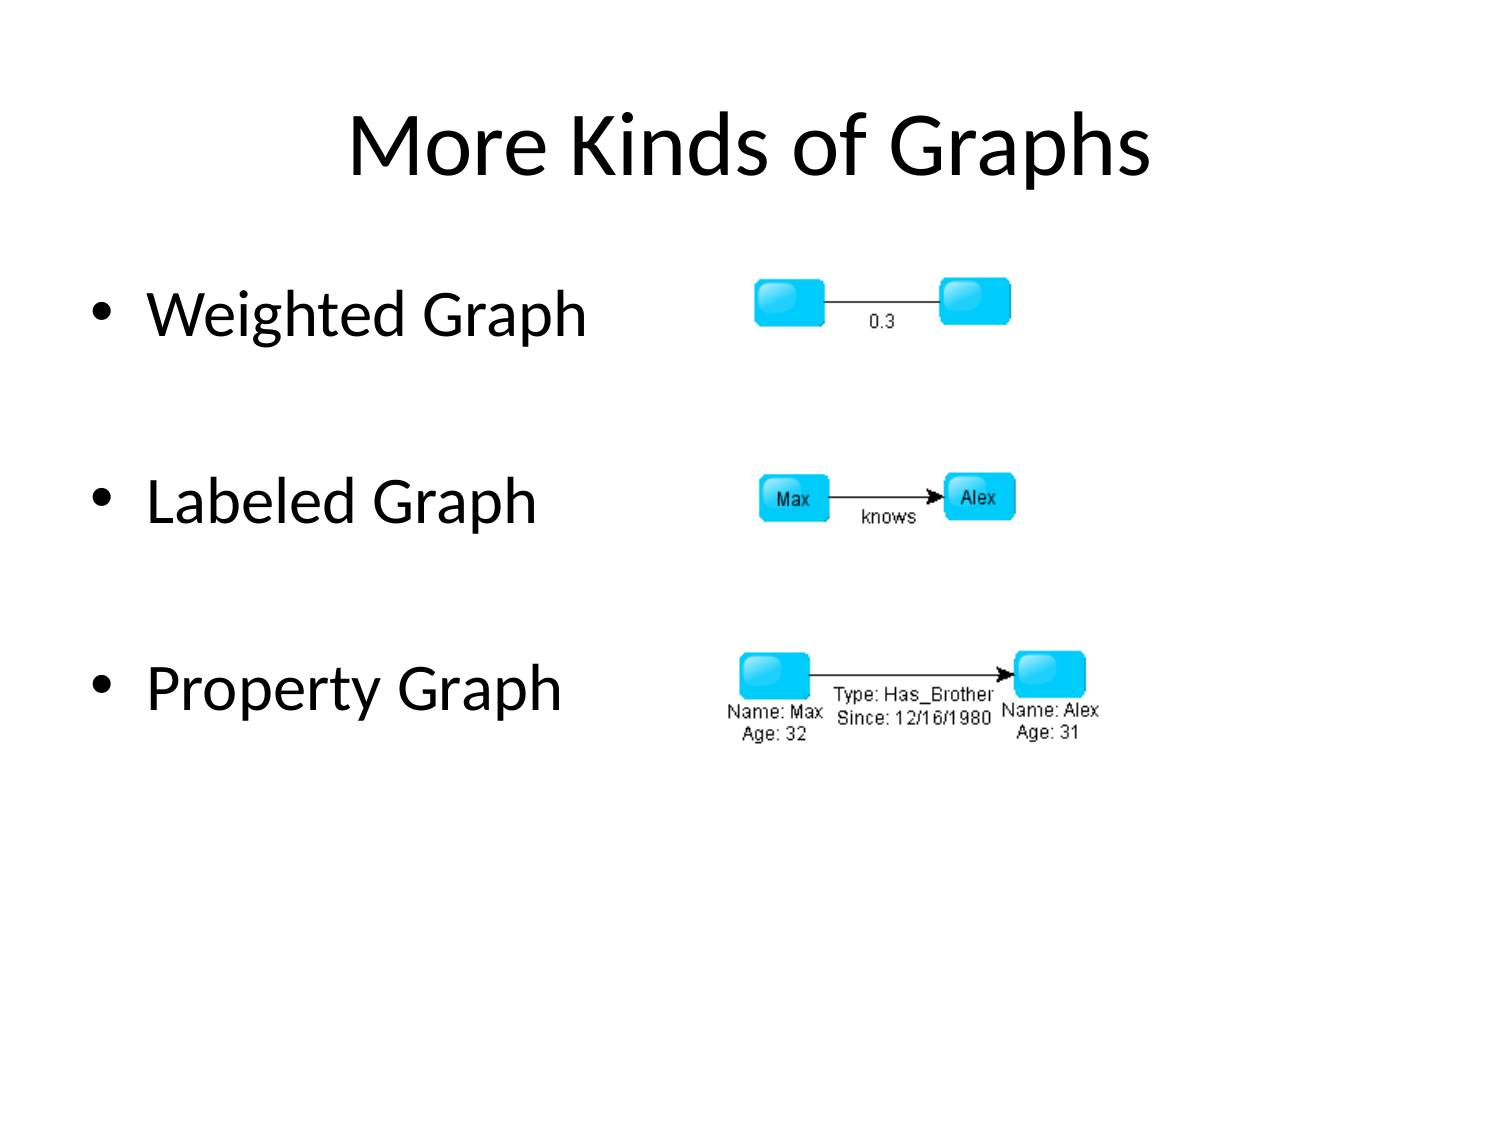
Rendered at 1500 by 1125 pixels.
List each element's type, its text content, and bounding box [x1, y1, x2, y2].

picture [724, 449, 1027, 546]
title More Kinds of Graphs [75, 45, 1425, 233]
list Weighted Graph Labeled Graph Property Graph [75, 262, 1425, 1005]
picture [699, 637, 1116, 751]
picture [713, 262, 1027, 360]
